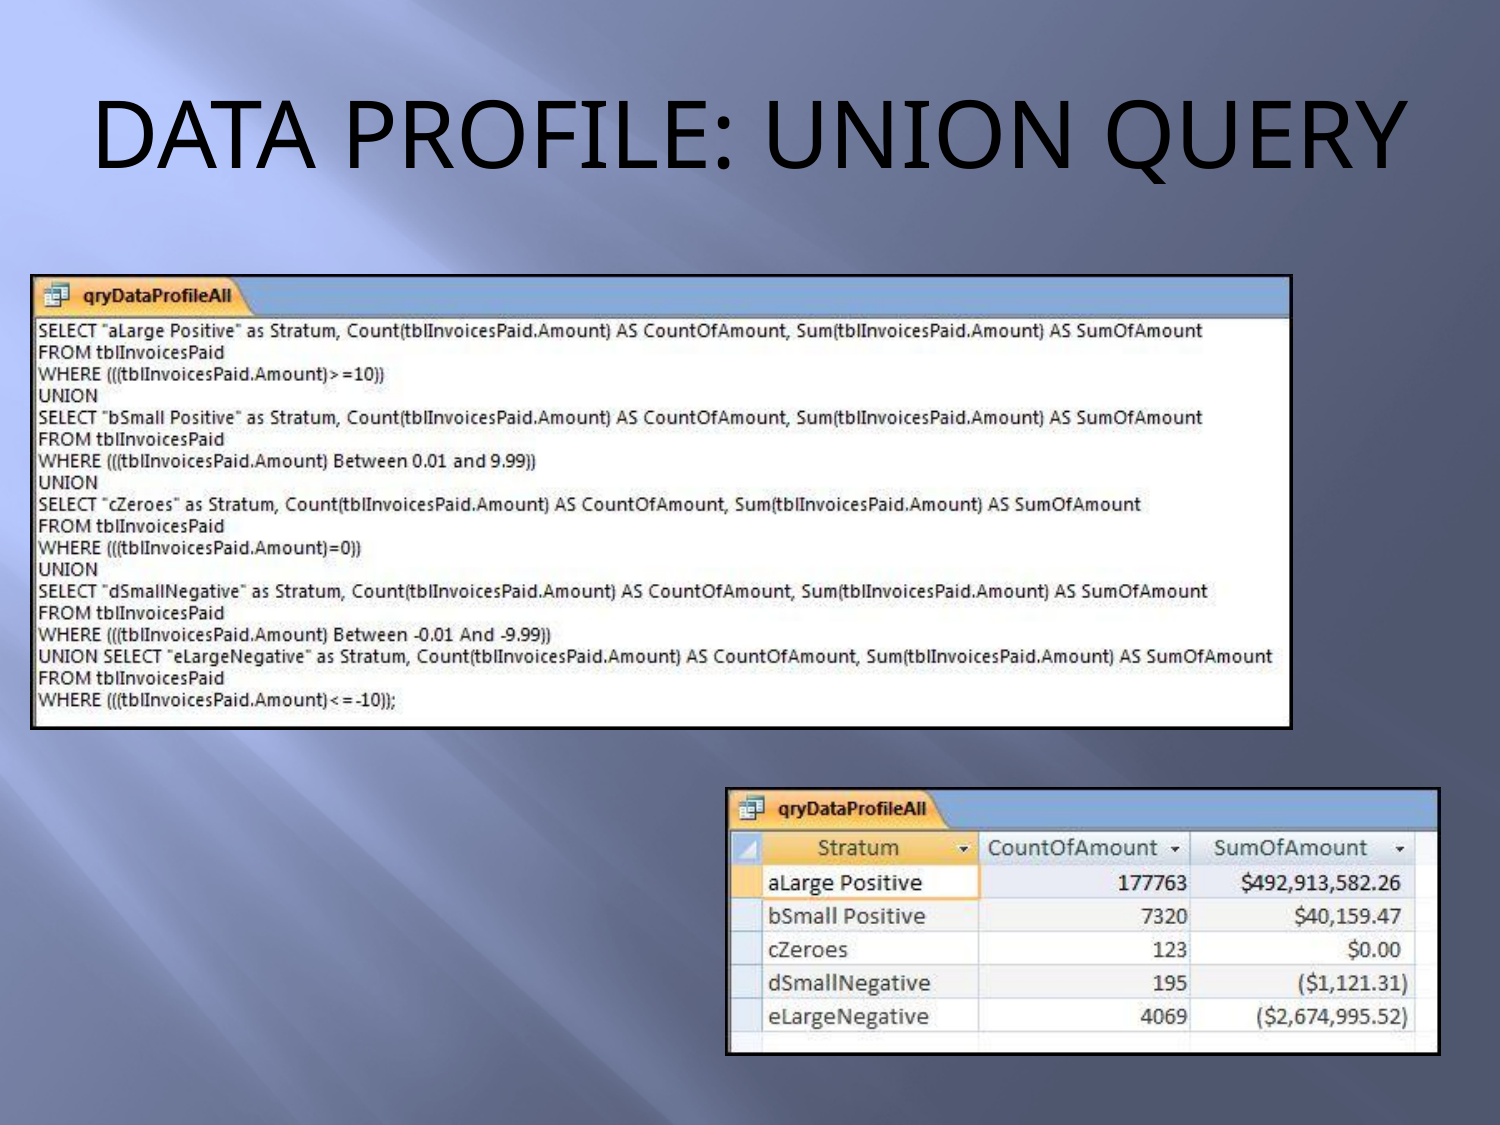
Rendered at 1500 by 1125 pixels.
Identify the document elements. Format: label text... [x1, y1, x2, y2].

picture [724, 787, 1442, 1056]
picture [29, 274, 1293, 730]
title data profile: union query [62, 62, 1438, 188]
